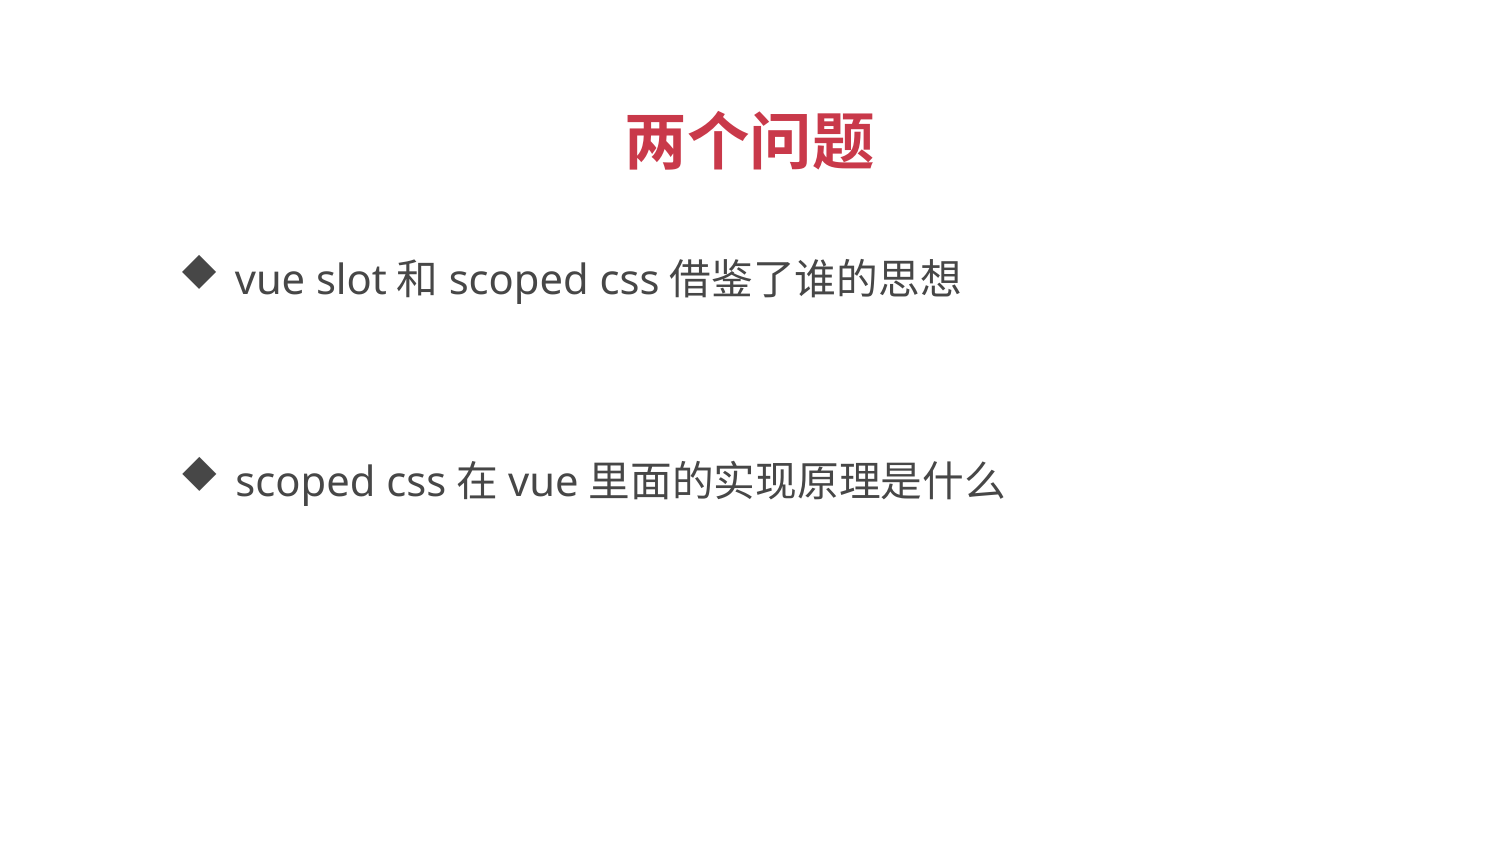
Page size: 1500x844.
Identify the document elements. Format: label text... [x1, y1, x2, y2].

text_box vue slot和scoped css借鉴了谁的思想 [88, 245, 1494, 310]
text_box 两个问题 [609, 94, 890, 185]
text_box scoped css在vue里面的实现原理是什么 [89, 447, 1495, 513]
